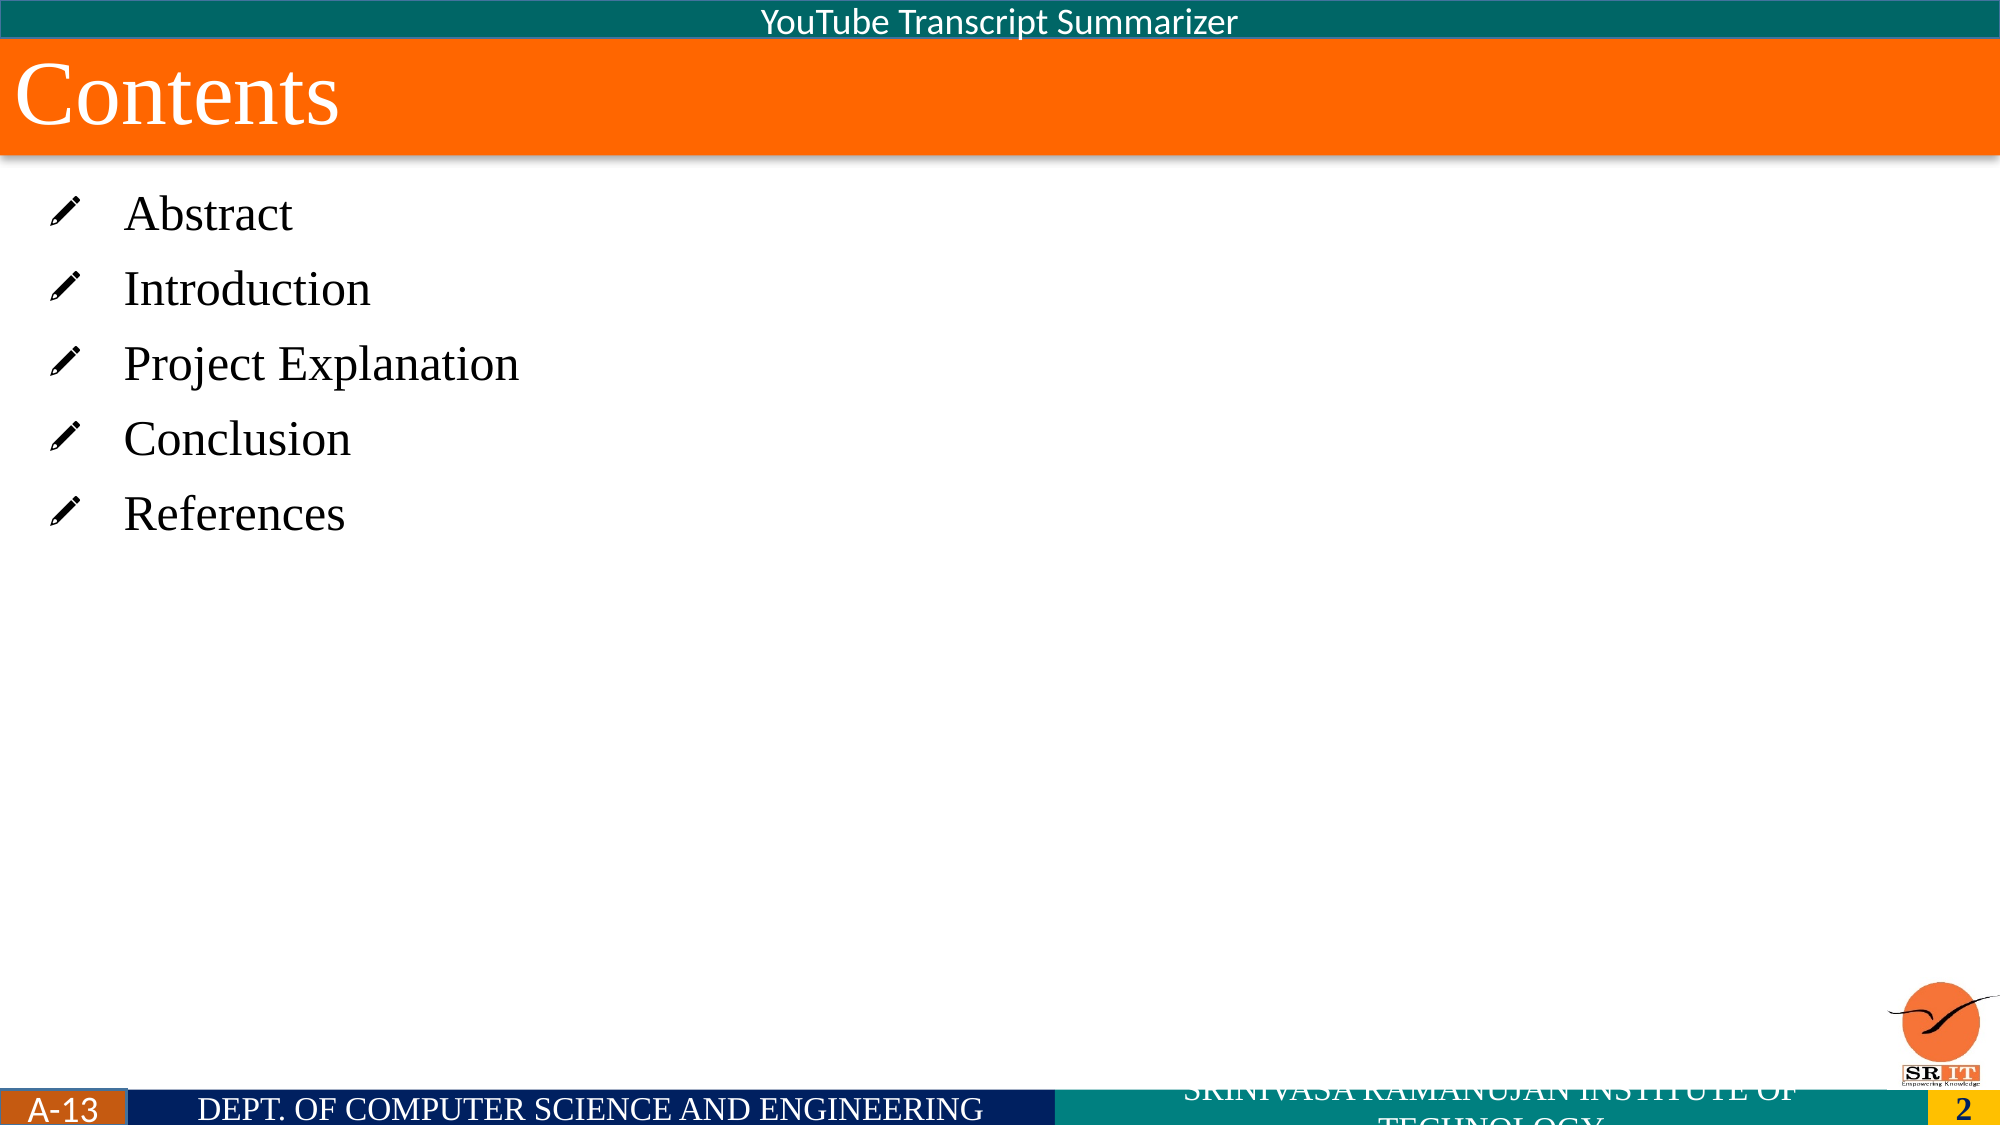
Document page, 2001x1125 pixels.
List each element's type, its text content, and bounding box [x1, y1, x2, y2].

list Abstract Introduction Project Explanation Conclusion References [32, 179, 1965, 1065]
text_box YouTube Transcript Summarizer [0, 0, 2000, 39]
picture [47, 418, 83, 454]
picture [47, 343, 83, 379]
picture [47, 268, 83, 304]
picture [47, 493, 83, 529]
picture [1887, 977, 2000, 1090]
title Contents [0, 39, 2000, 156]
text_box A-13 [0, 1088, 128, 1125]
picture [47, 193, 83, 229]
